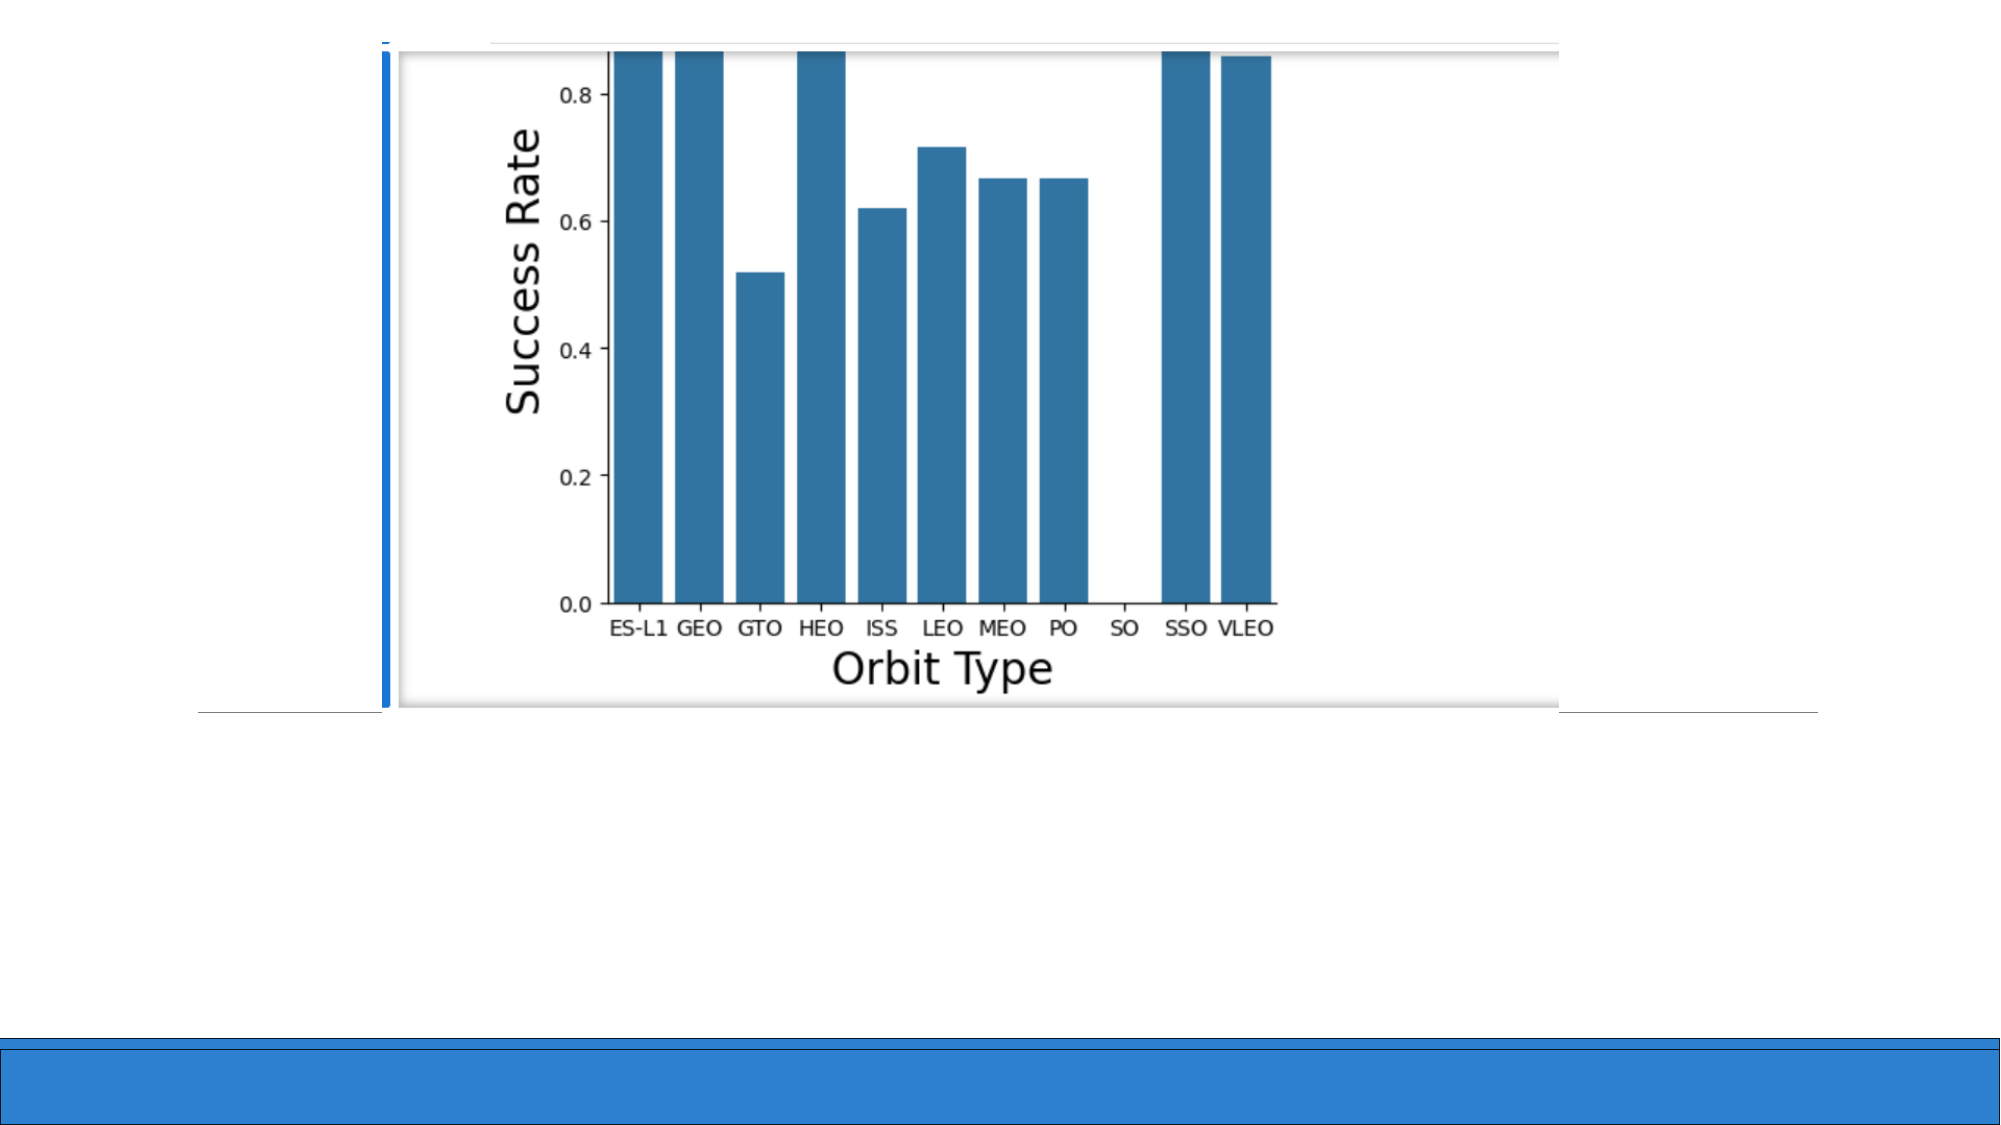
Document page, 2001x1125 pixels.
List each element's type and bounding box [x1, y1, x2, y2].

picture [382, 42, 1560, 713]
text_box [0, 1038, 2000, 1125]
